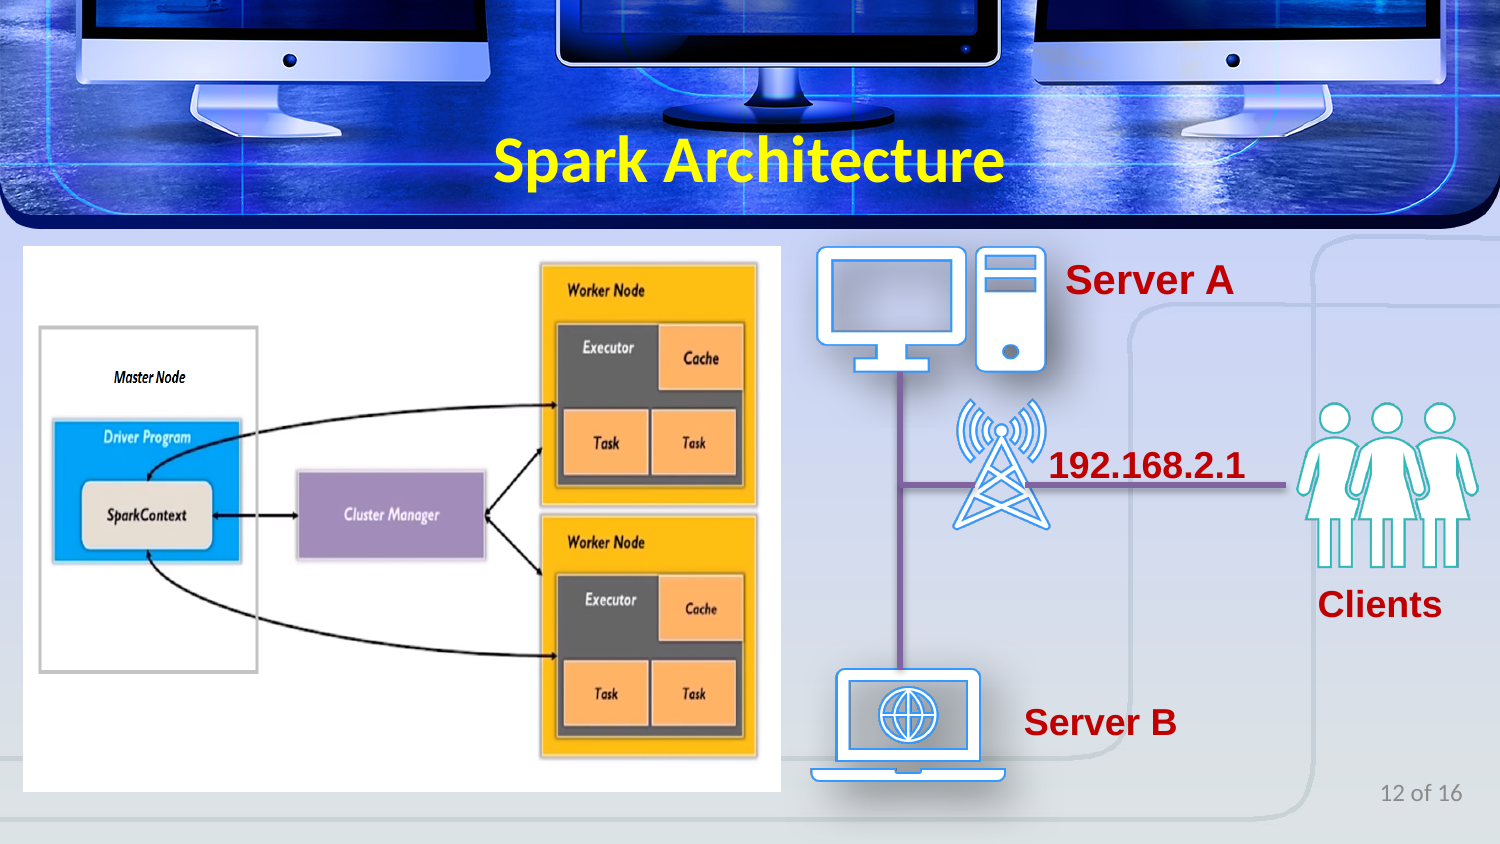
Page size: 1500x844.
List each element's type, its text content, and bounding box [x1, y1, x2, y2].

text_box 192.168.2.1 [1082, 434, 1279, 484]
picture [0, 0, 1500, 844]
slide_number 12 of 16 [1128, 754, 1478, 830]
title Spark Architecture [75, 85, 1425, 226]
text_box Server B [1013, 690, 1193, 751]
text_box Server A [1055, 245, 1252, 310]
text_box Clients [1302, 594, 1471, 633]
